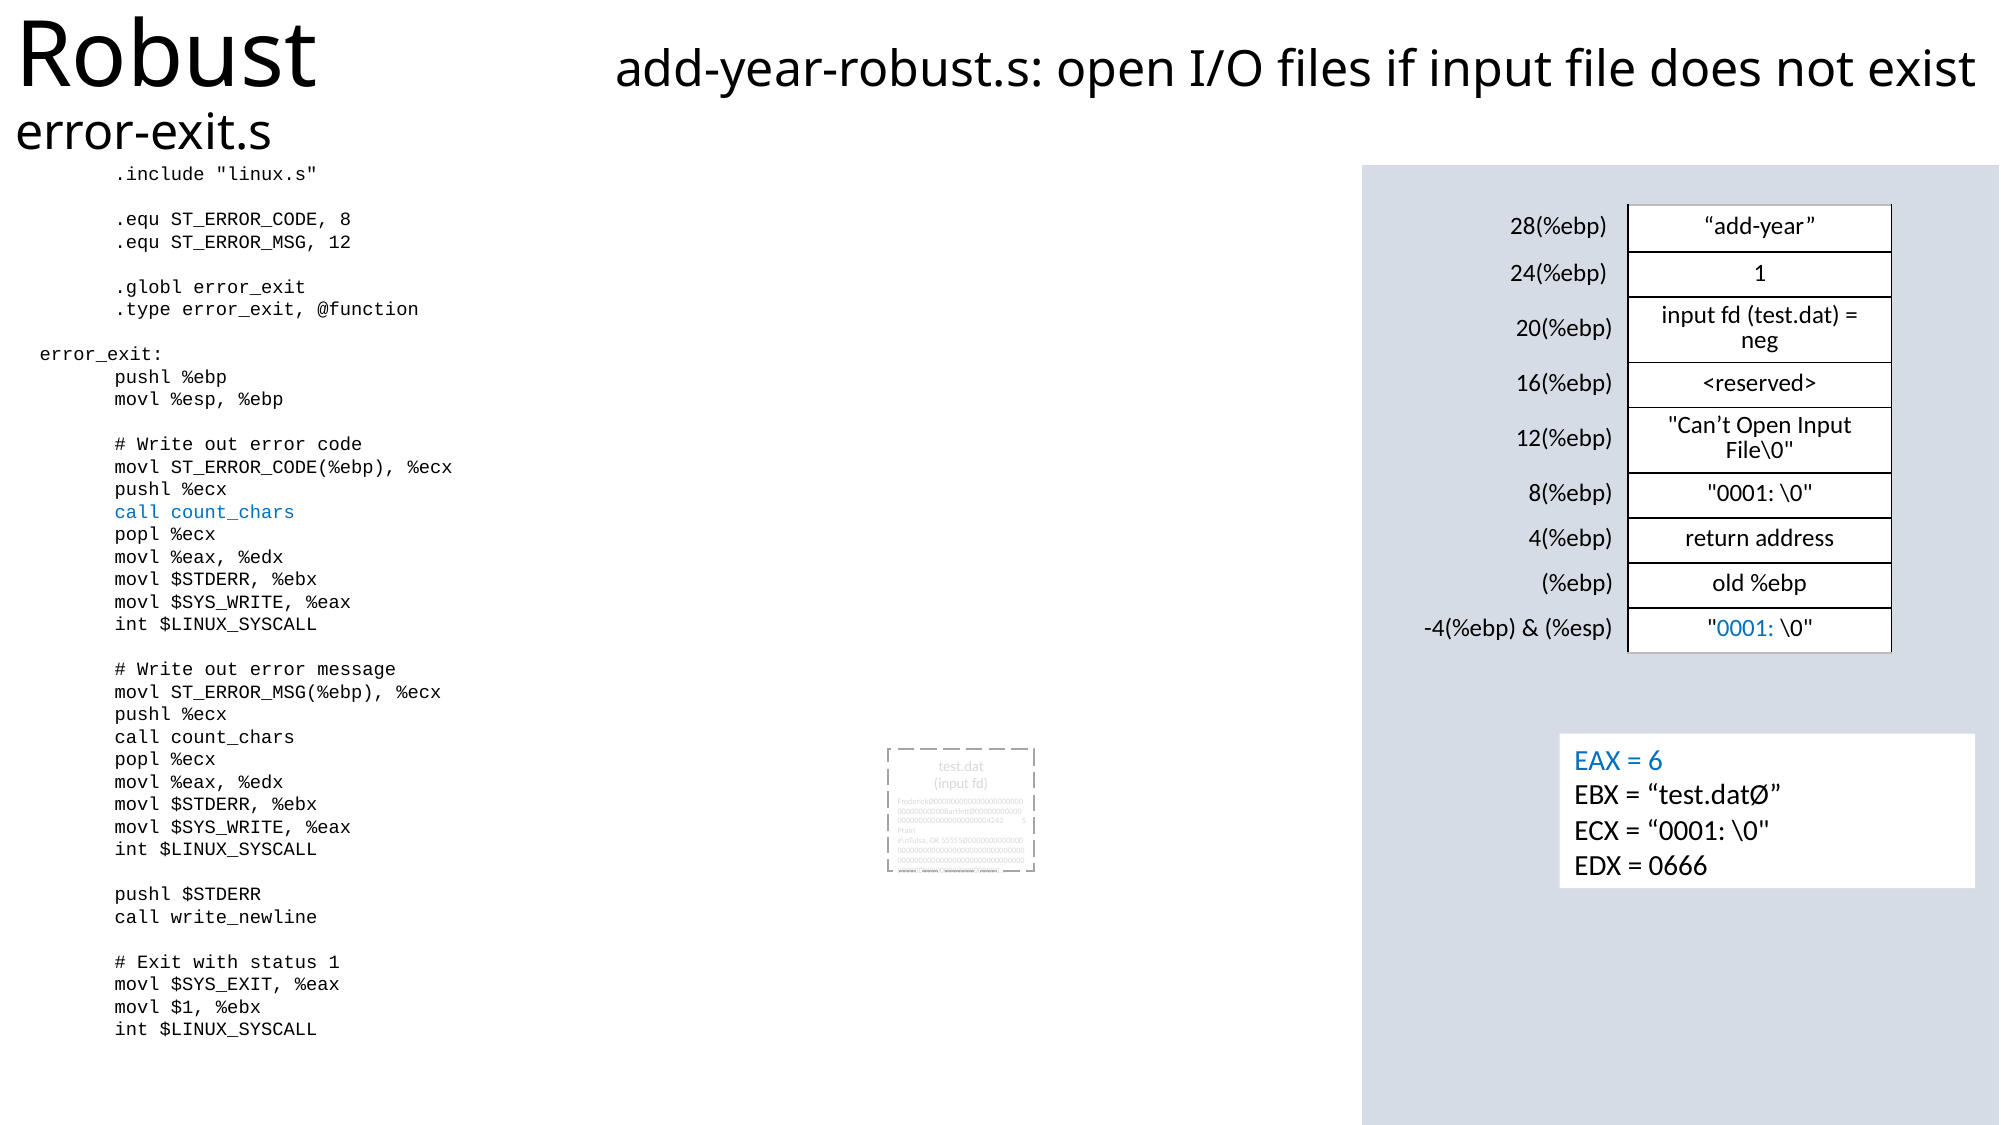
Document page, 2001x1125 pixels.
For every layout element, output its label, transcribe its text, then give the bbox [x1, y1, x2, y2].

text_box [1362, 165, 1999, 1125]
text_box EAX = 6 EBX = “test.datØ” ECX = “0001: \0" EDX = 0666 [1559, 733, 1975, 889]
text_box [882, 749, 1041, 875]
text_box .include "linux.s" .equ ST_ERROR_CODE, 8 .equ ST_ERROR_MSG, 12 .globl error_exit .type error_exit, @function error_exit: pushl %ebp movl %esp, %ebp # Write out error code movl ST_ERROR_CODE(%ebp), %ecx pushl %ecx call count_chars popl %ecx movl %eax, %edx movl $STDERR, %ebx movl $SYS_WRITE, %eax int $LINUX_SYSCALL # Write out error message movl ST_ERROR_MSG(%ebp), %ecx pushl %ecx call count_chars popl %ecx movl %eax, %edx movl $STDERR, %ebx movl $SYS_WRITE, %eax int $LINUX_SYSCALL pushl $STDERR call write_newline # Exit with status 1 movl $SYS_EXIT, %eax movl $1, %ebx int $LINUX_SYSCALL [24, 154, 1541, 1070]
